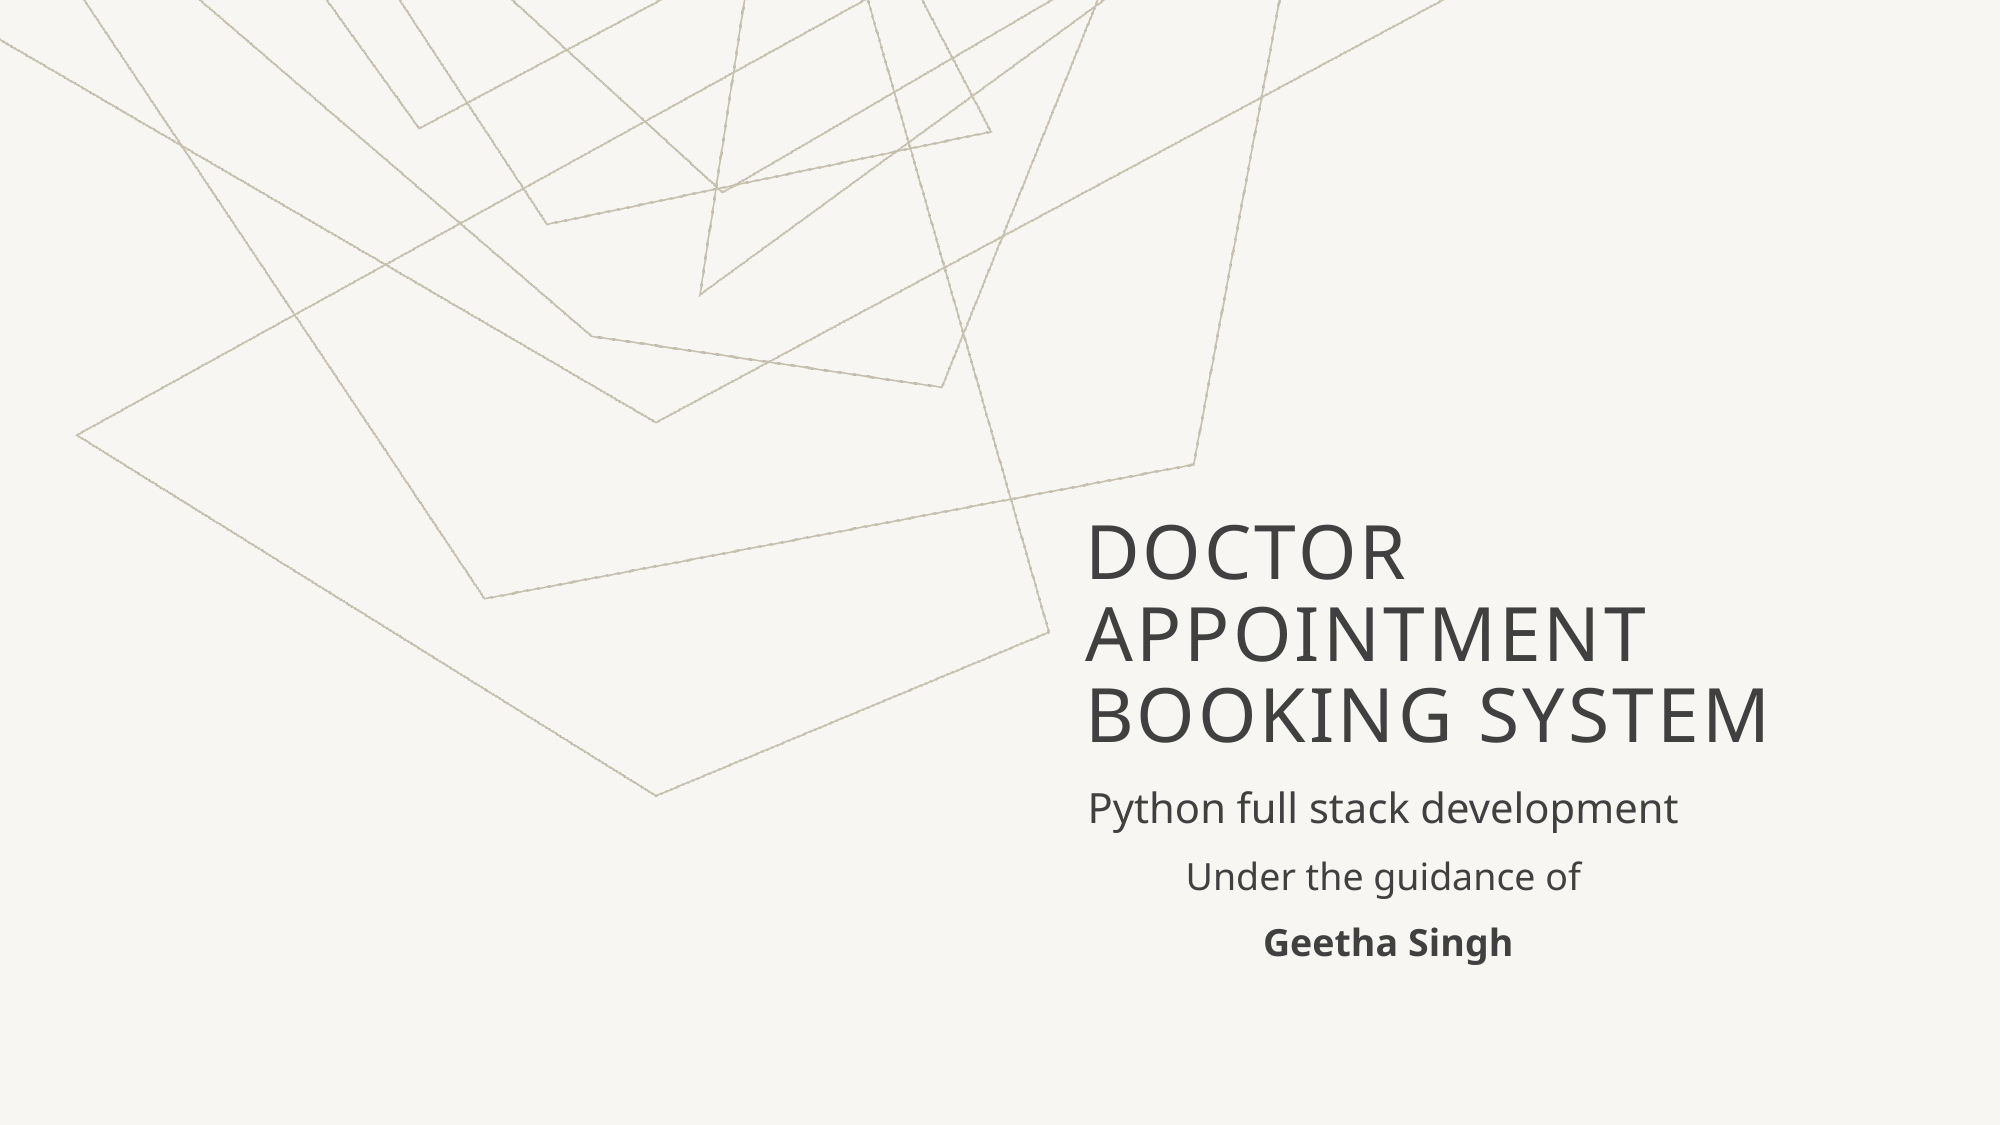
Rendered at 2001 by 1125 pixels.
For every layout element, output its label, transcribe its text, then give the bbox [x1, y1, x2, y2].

title Doctor appointment booking system [1070, 502, 1881, 766]
subtitle Python full stack development Under the guidance of Geetha Singh [983, 774, 1794, 1039]
picture [0, 0, 1557, 830]
